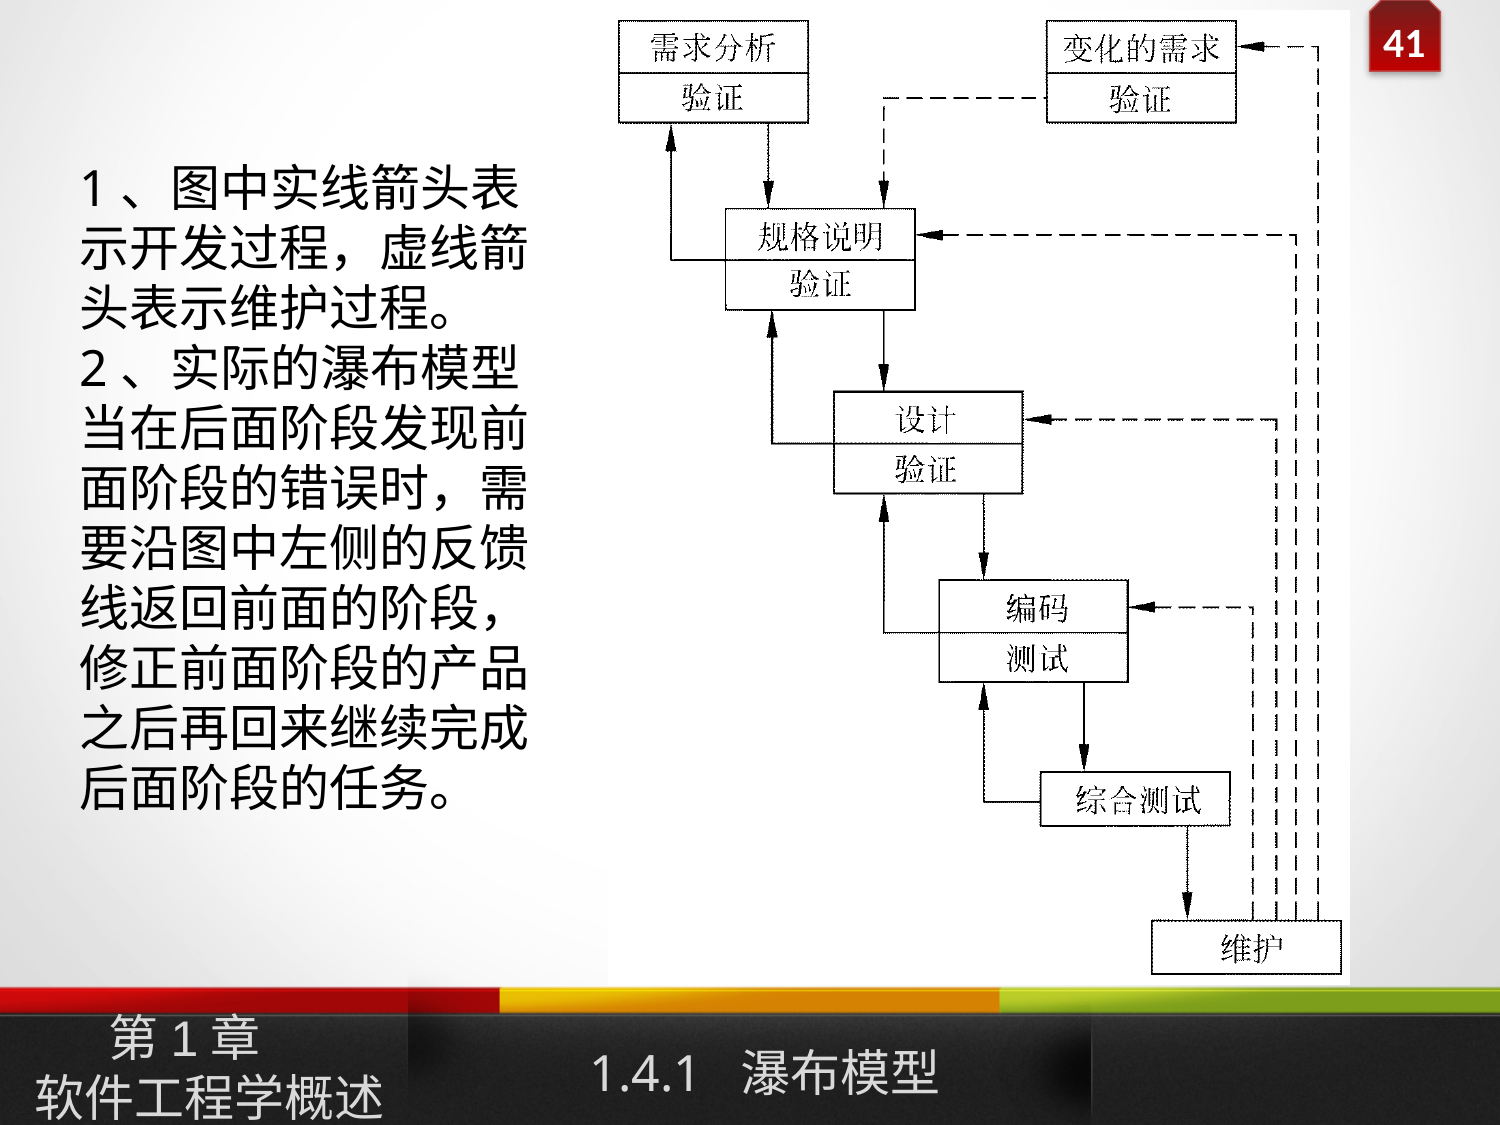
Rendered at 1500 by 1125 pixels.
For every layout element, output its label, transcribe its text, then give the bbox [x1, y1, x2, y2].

text_box 1、图中实线箭头表示开发过程，虚线箭头表示维护过程。 2、实际的瀑布模型当在后面阶段发现前面阶段的错误时，需要沿图中左侧的反馈线返回前面的阶段，修正前面阶段的产品之后再回来继续完成后面阶段的任务。 [64, 148, 564, 824]
text_box 1.4.1 瀑布模型 [458, 1032, 1073, 1111]
picture [0, 0, 1500, 1125]
